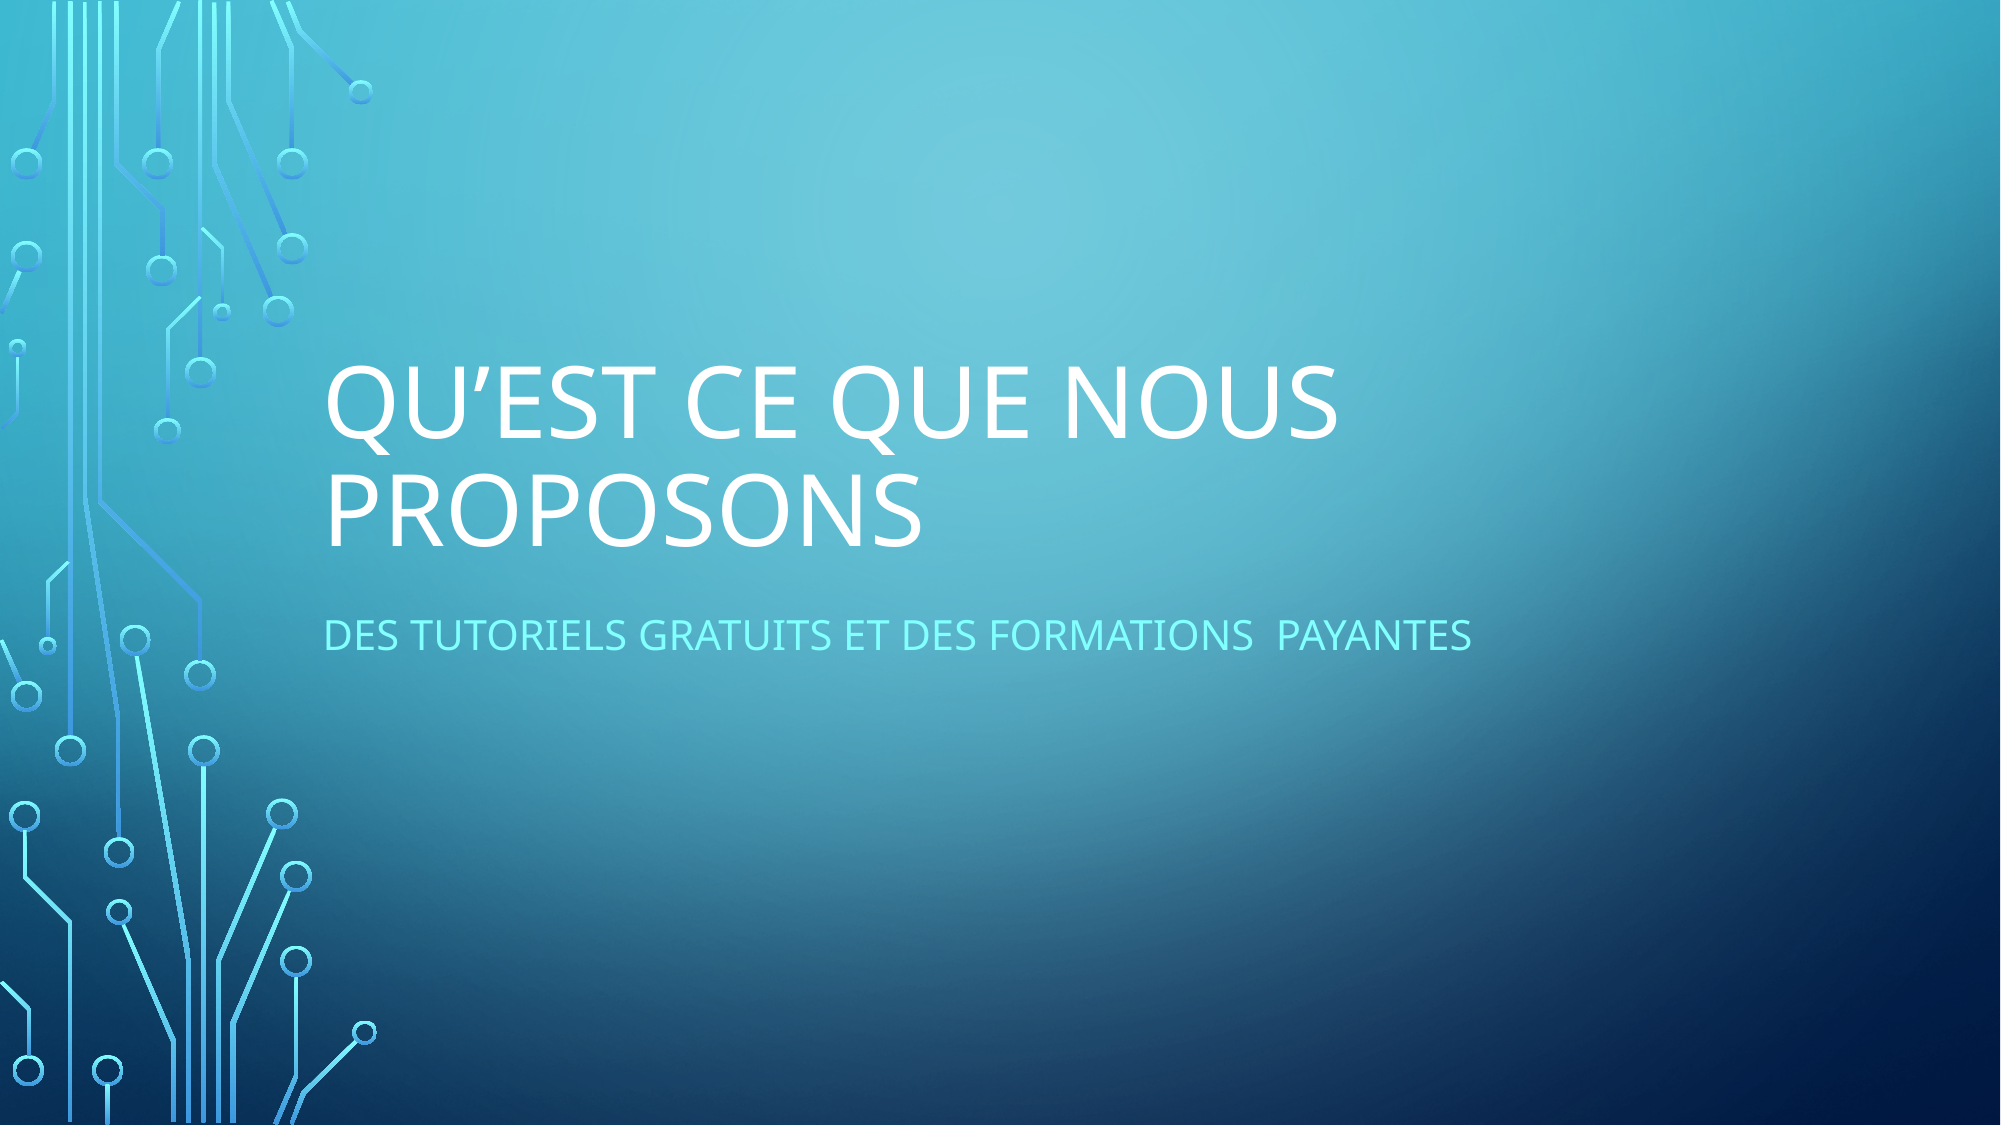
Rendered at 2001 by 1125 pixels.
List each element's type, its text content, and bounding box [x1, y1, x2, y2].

subtitle Des tutoriels gratuits et Des formations payantes [307, 590, 1750, 863]
title Qu’est ce que nous proposons [307, 184, 1750, 576]
